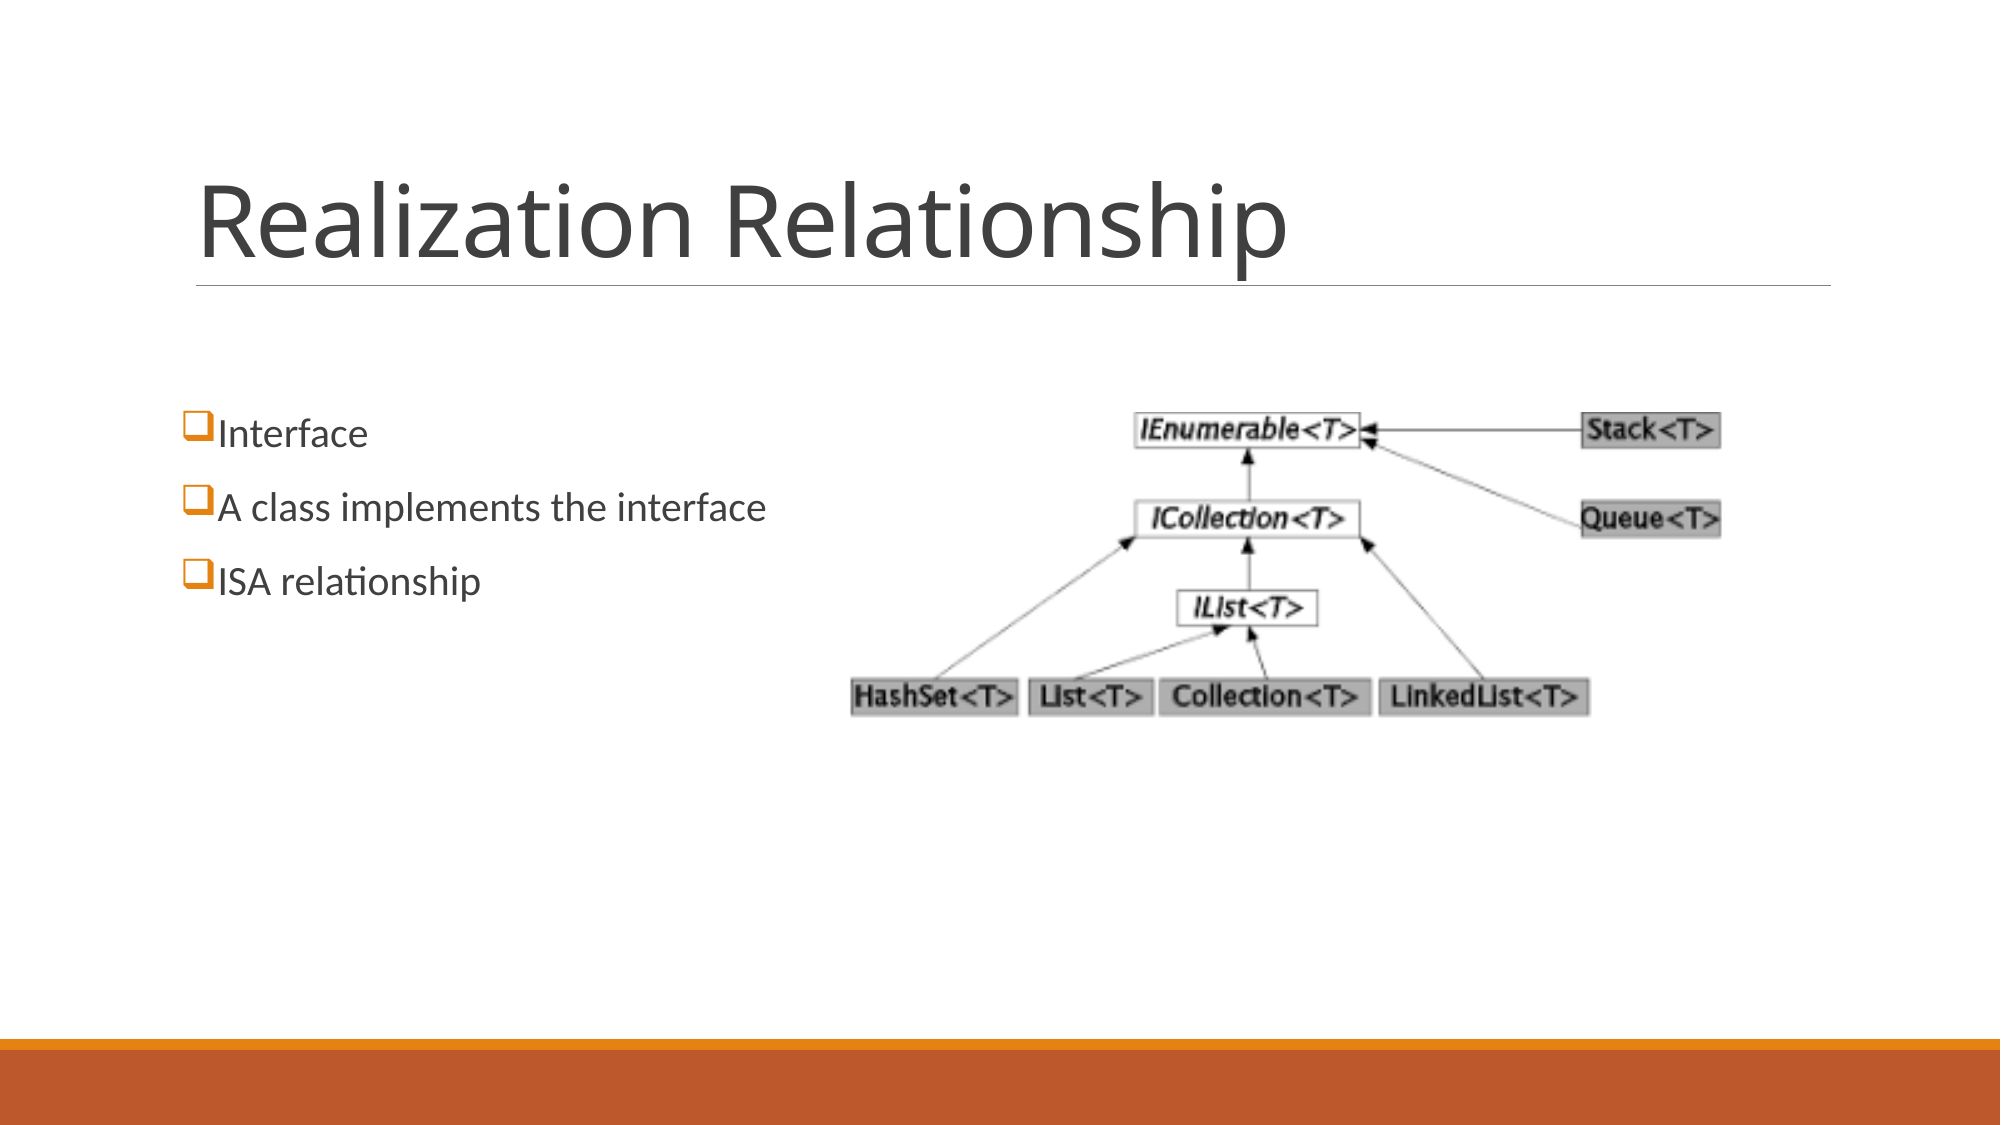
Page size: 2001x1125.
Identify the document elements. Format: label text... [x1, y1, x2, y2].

title Realization Relationship [180, 47, 1830, 285]
picture [848, 412, 1737, 769]
list Interface A class implements the interface ISA relationship [180, 324, 1830, 963]
